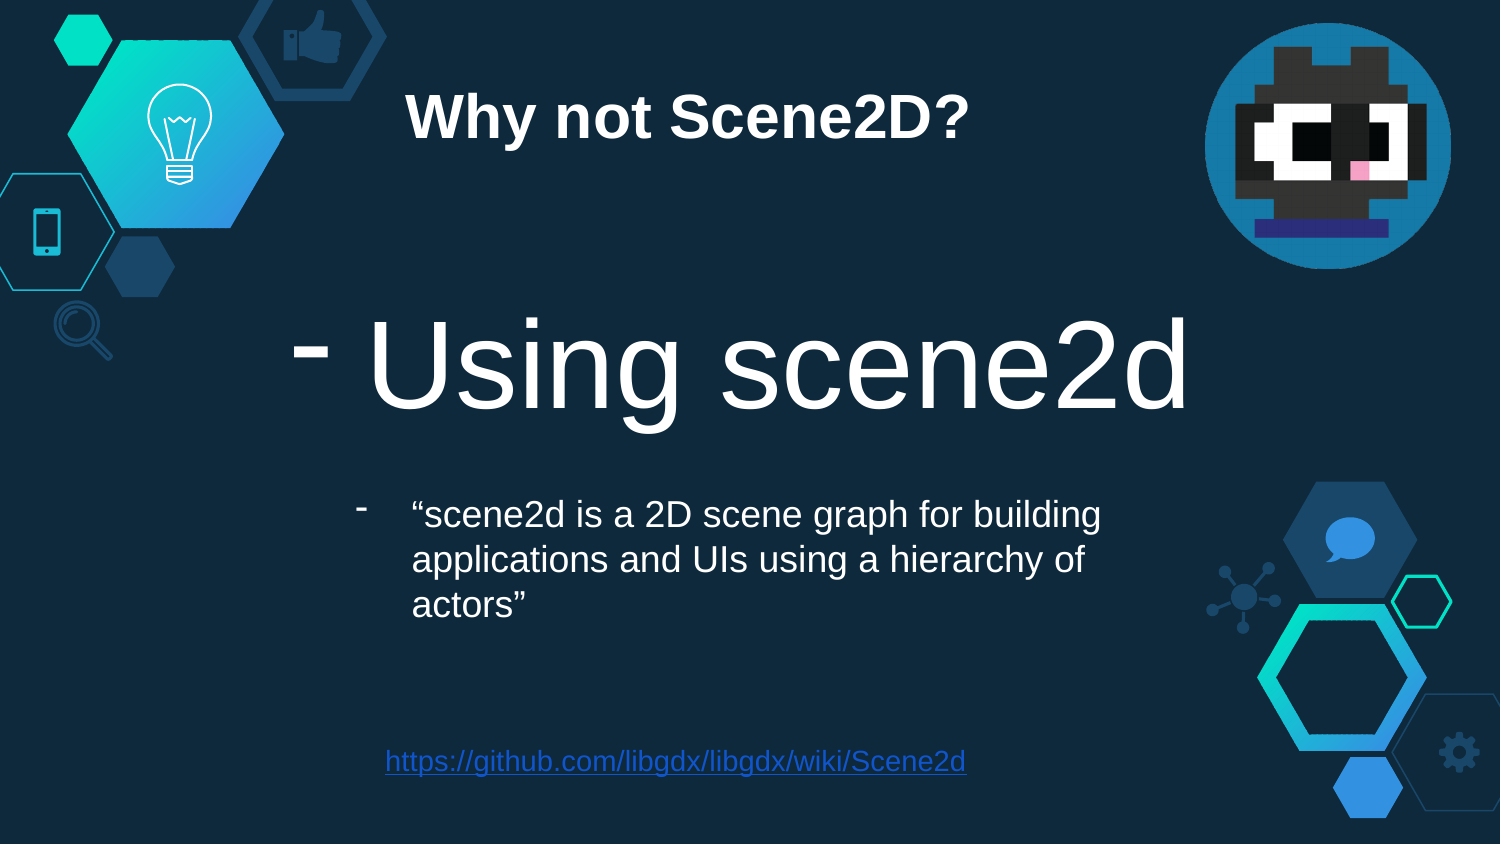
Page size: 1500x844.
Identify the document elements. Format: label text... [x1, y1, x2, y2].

text_box Using scene2d [275, 268, 1310, 456]
text_box https://github.com/libgdx/libgdx/wiki/Scene2d [370, 727, 984, 800]
picture [1204, 23, 1451, 269]
text_box Why not Scene2D? [390, 61, 1199, 165]
text_box “scene2d is a 2D scene graph for building applications and UIs using a hierarchy of actors” [321, 474, 1179, 619]
